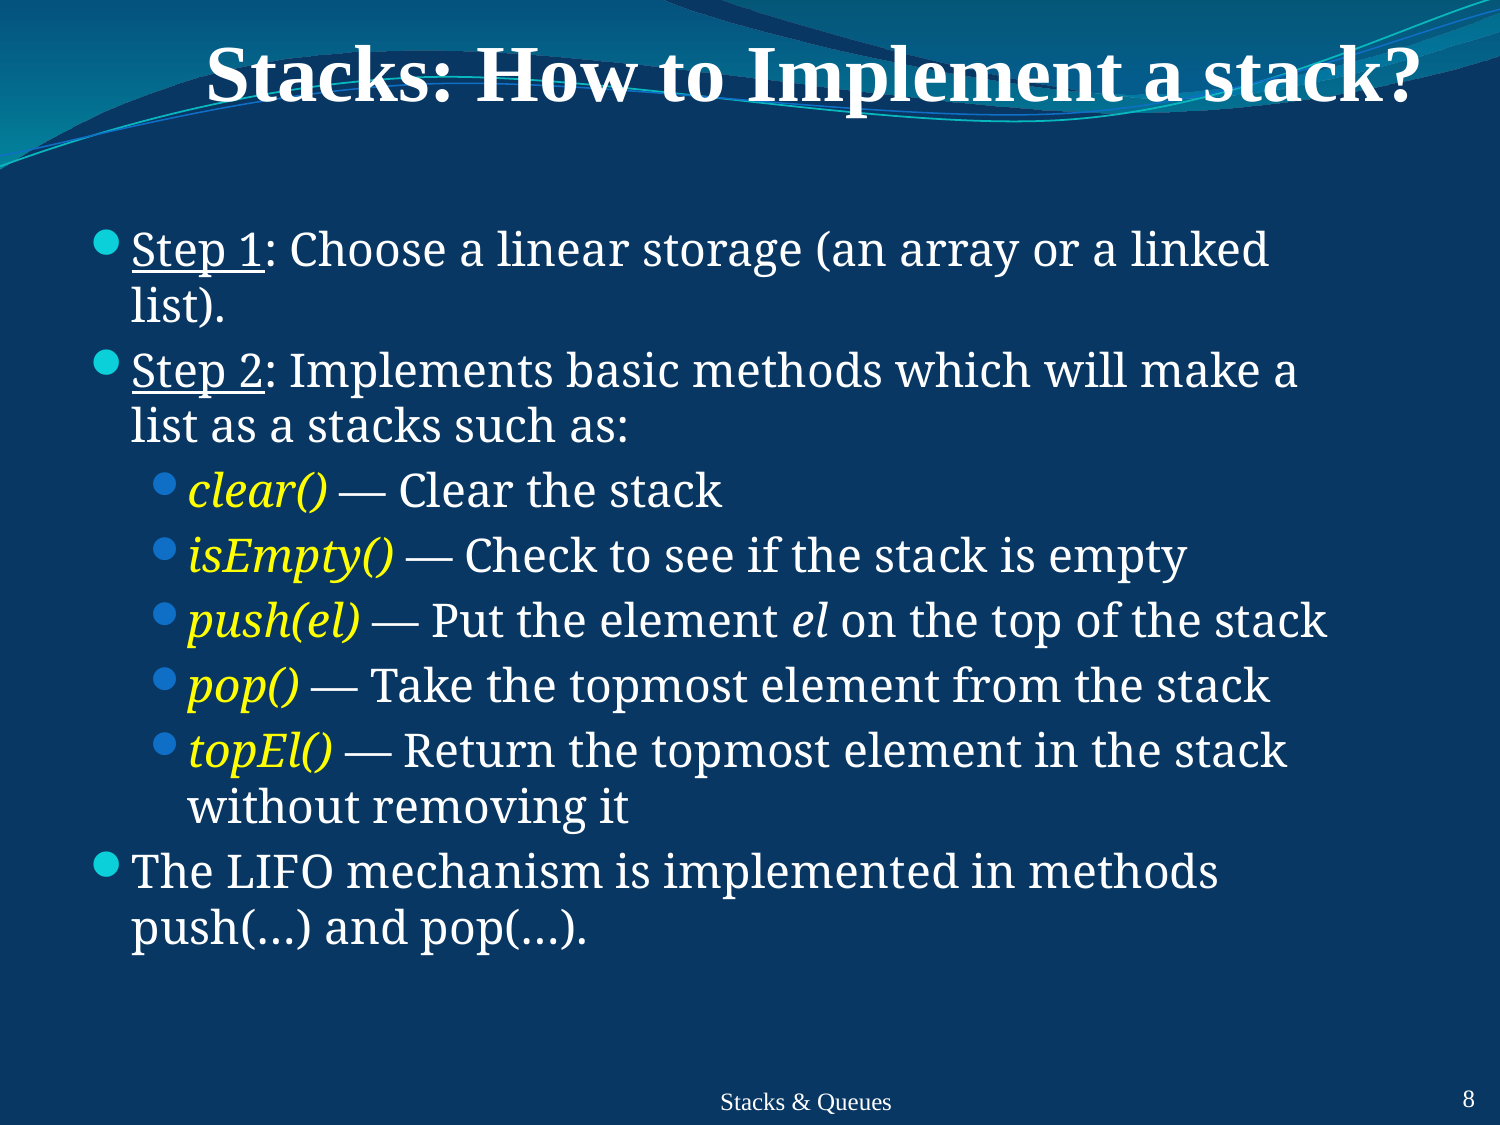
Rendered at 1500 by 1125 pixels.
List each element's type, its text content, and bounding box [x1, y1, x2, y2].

list Step 1: Choose a linear storage (an array or a linked list). Step 2: Implements basic methods which will make a list as a stacks such as: clear() — Clear the stack isEmpty() — Check to see if the stack is empty push(el) — Put the element el on the top of the stack pop() — Take the topmost element from the stack topEl() — Return the topmost element in the stack without removing it The LIFO mechanism is implemented in methods push(…) and pop(…). [75, 212, 1363, 1005]
slide_number 8 [1387, 1074, 1475, 1113]
title Stacks: How to Implement a stack? [75, 12, 1425, 118]
footer Stacks & Queues [437, 1074, 1175, 1116]
